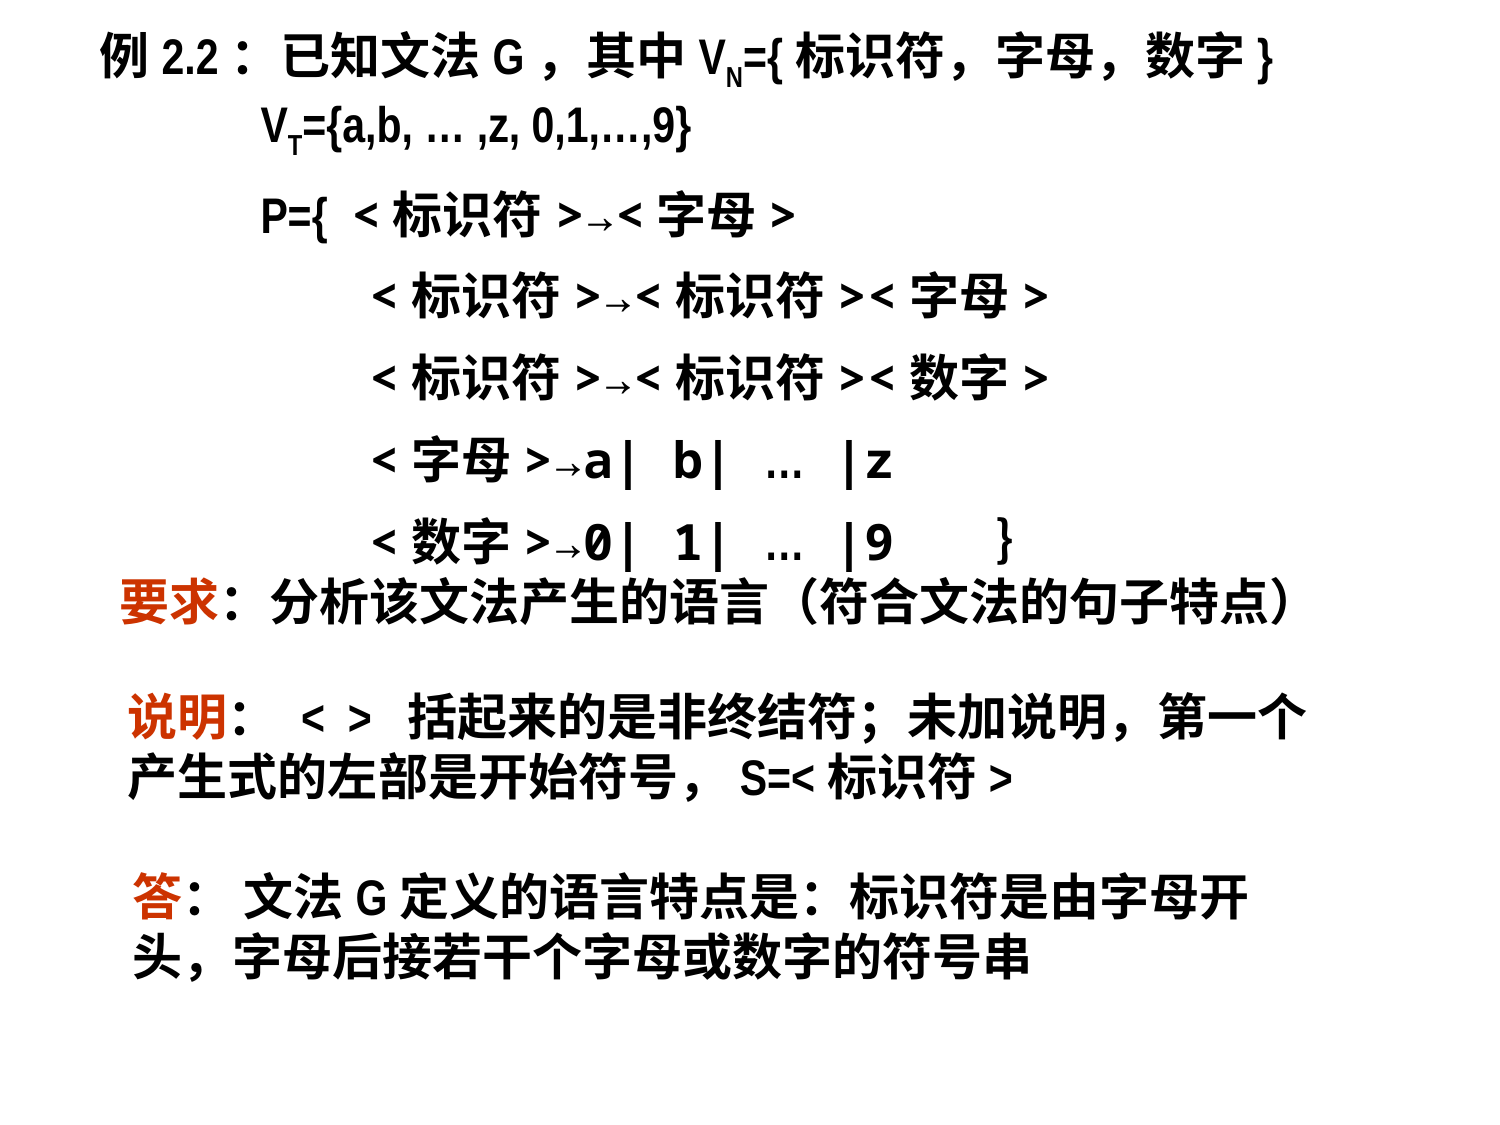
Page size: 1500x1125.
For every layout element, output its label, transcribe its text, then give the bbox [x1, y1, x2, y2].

text_box 答： 文法G定义的语言特点是：标识符是由字母开头，字母后接若干个字母或数字的符号串 [117, 857, 1358, 993]
text_box 例2.2：已知文法G，其中VN={标识符，字母，数字} VT={a,b, … ,z, 0,1,…,9} P={ <标识符>→<字母> <标识符>→<标识符><字母> <标识符>→<标识符><数字> <字母>→a| b| … |z <数字>→0| 1| … |9 ｝ 要求：分析该文法产生的语言（符合文法的句子特点） [84, 17, 1385, 639]
text_box 说明： < > 括起来的是非终结符；未加说明，第一个产生式的左部是开始符号，S=<标识符> [113, 678, 1354, 813]
